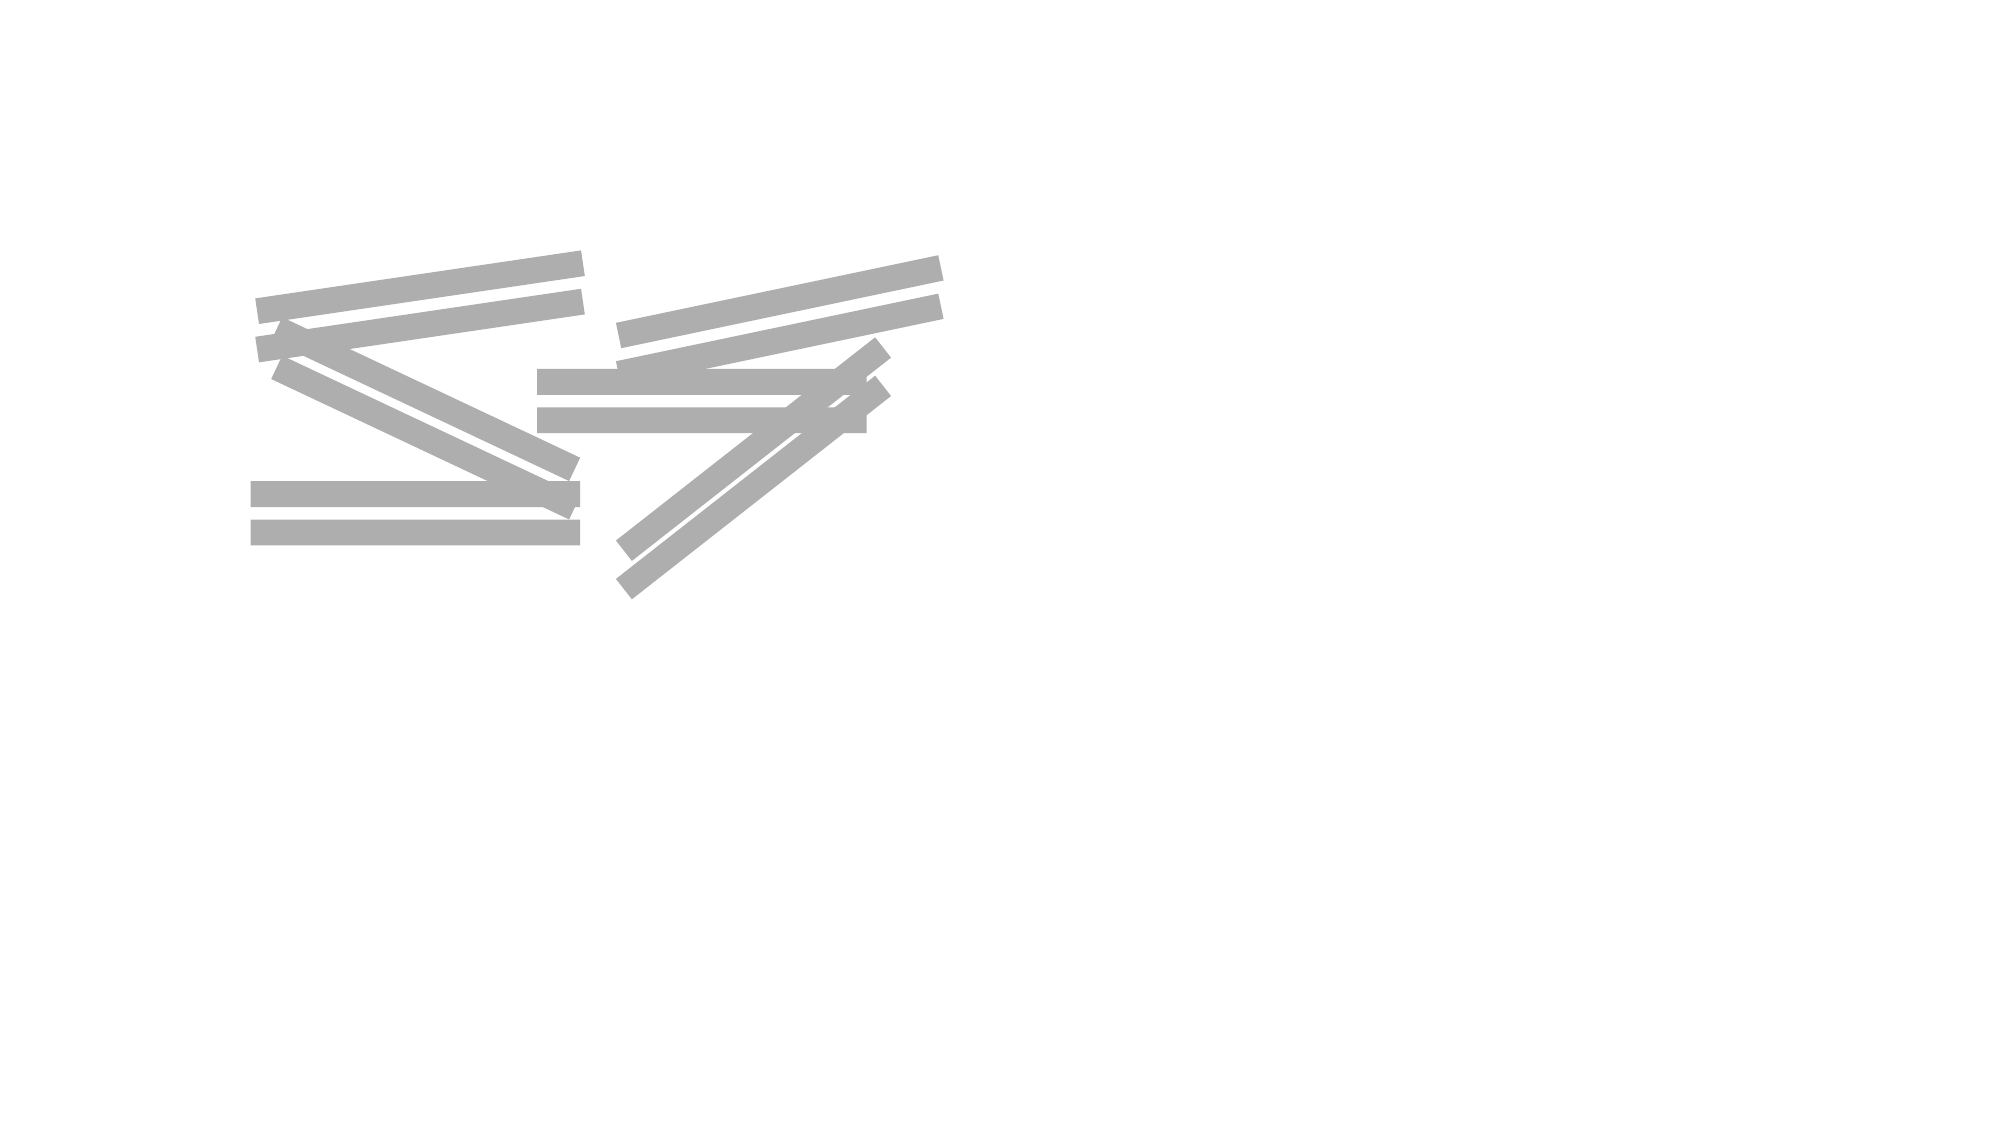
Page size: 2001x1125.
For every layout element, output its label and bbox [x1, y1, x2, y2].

text_box [249, 480, 582, 509]
text_box [614, 291, 946, 367]
text_box [543, 509, 576, 518]
text_box [536, 367, 833, 396]
text_box [269, 315, 583, 480]
text_box [536, 406, 783, 435]
text_box [613, 335, 894, 564]
text_box [613, 373, 894, 602]
text_box [846, 417, 868, 435]
text_box [309, 287, 587, 350]
text_box [249, 518, 582, 547]
text_box [253, 248, 587, 326]
text_box [269, 353, 550, 480]
text_box [614, 253, 946, 351]
text_box [253, 332, 302, 365]
